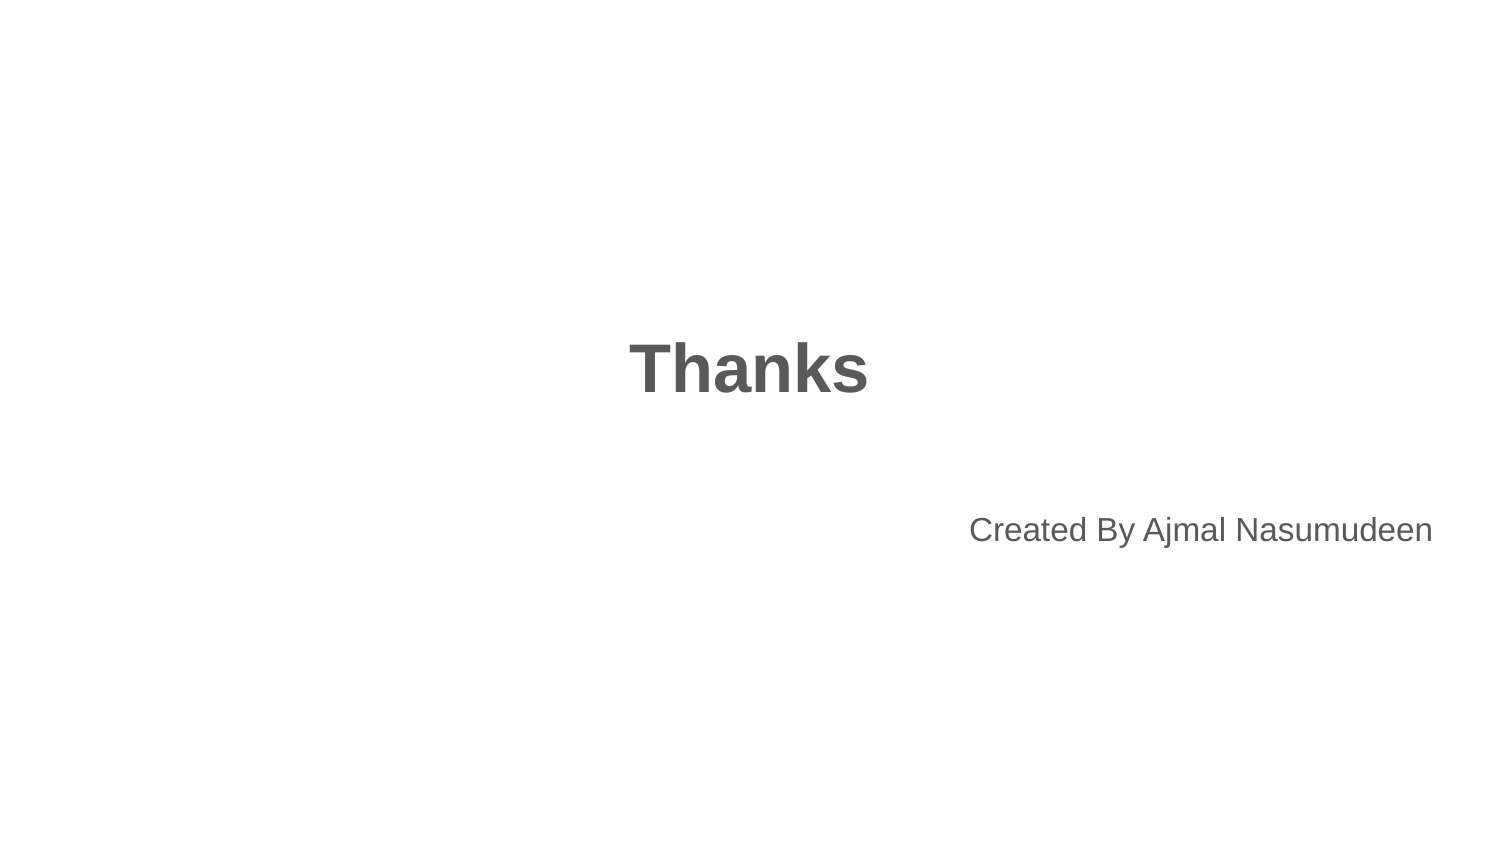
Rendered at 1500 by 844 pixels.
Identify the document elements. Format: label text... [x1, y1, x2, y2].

list Thanks Created By Ajmal Nasumudeen [51, 189, 1449, 750]
